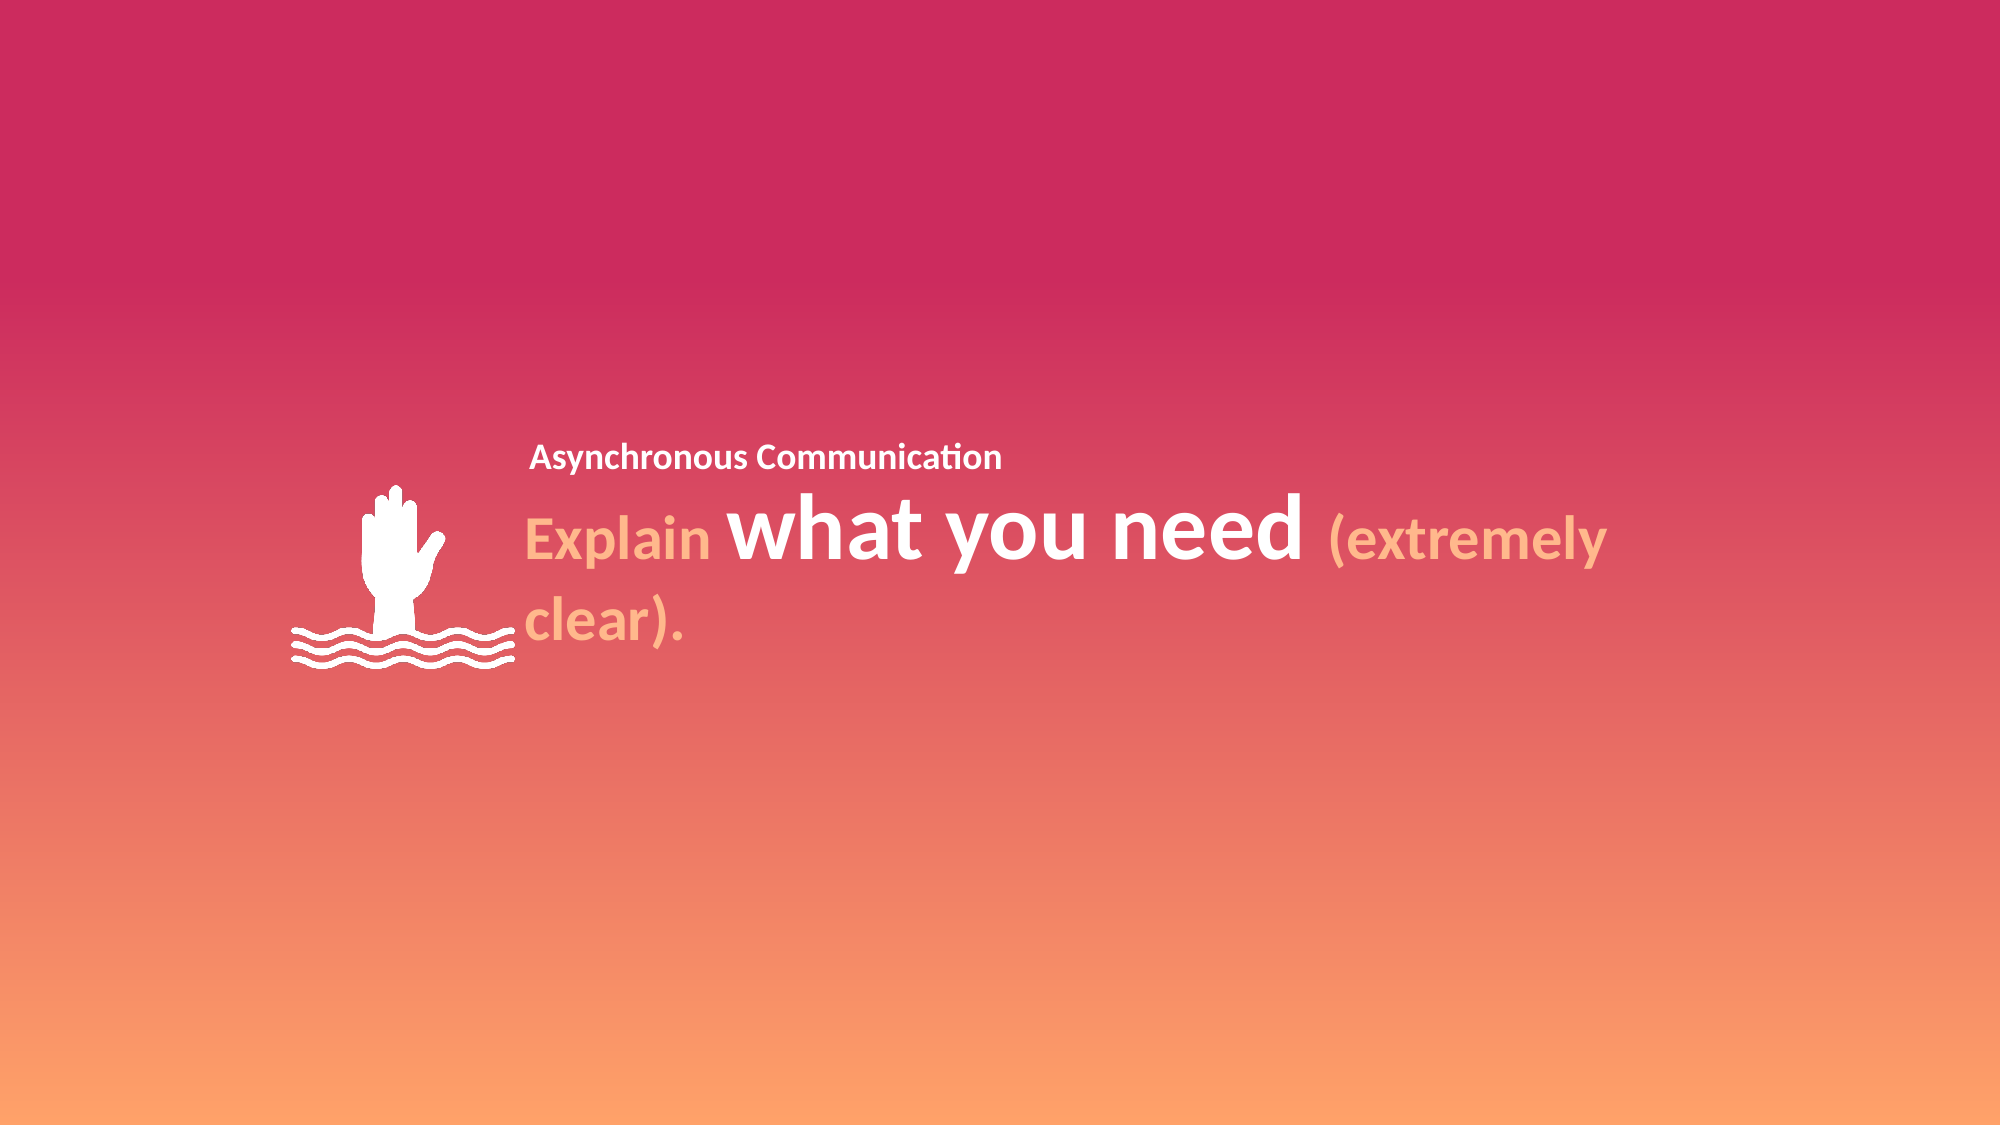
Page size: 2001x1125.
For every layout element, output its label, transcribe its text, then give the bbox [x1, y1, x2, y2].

picture [290, 485, 515, 669]
text_box Asynchronous Communication [514, 424, 1025, 458]
text_box Explain what you need (extremely clear). [509, 458, 1659, 661]
